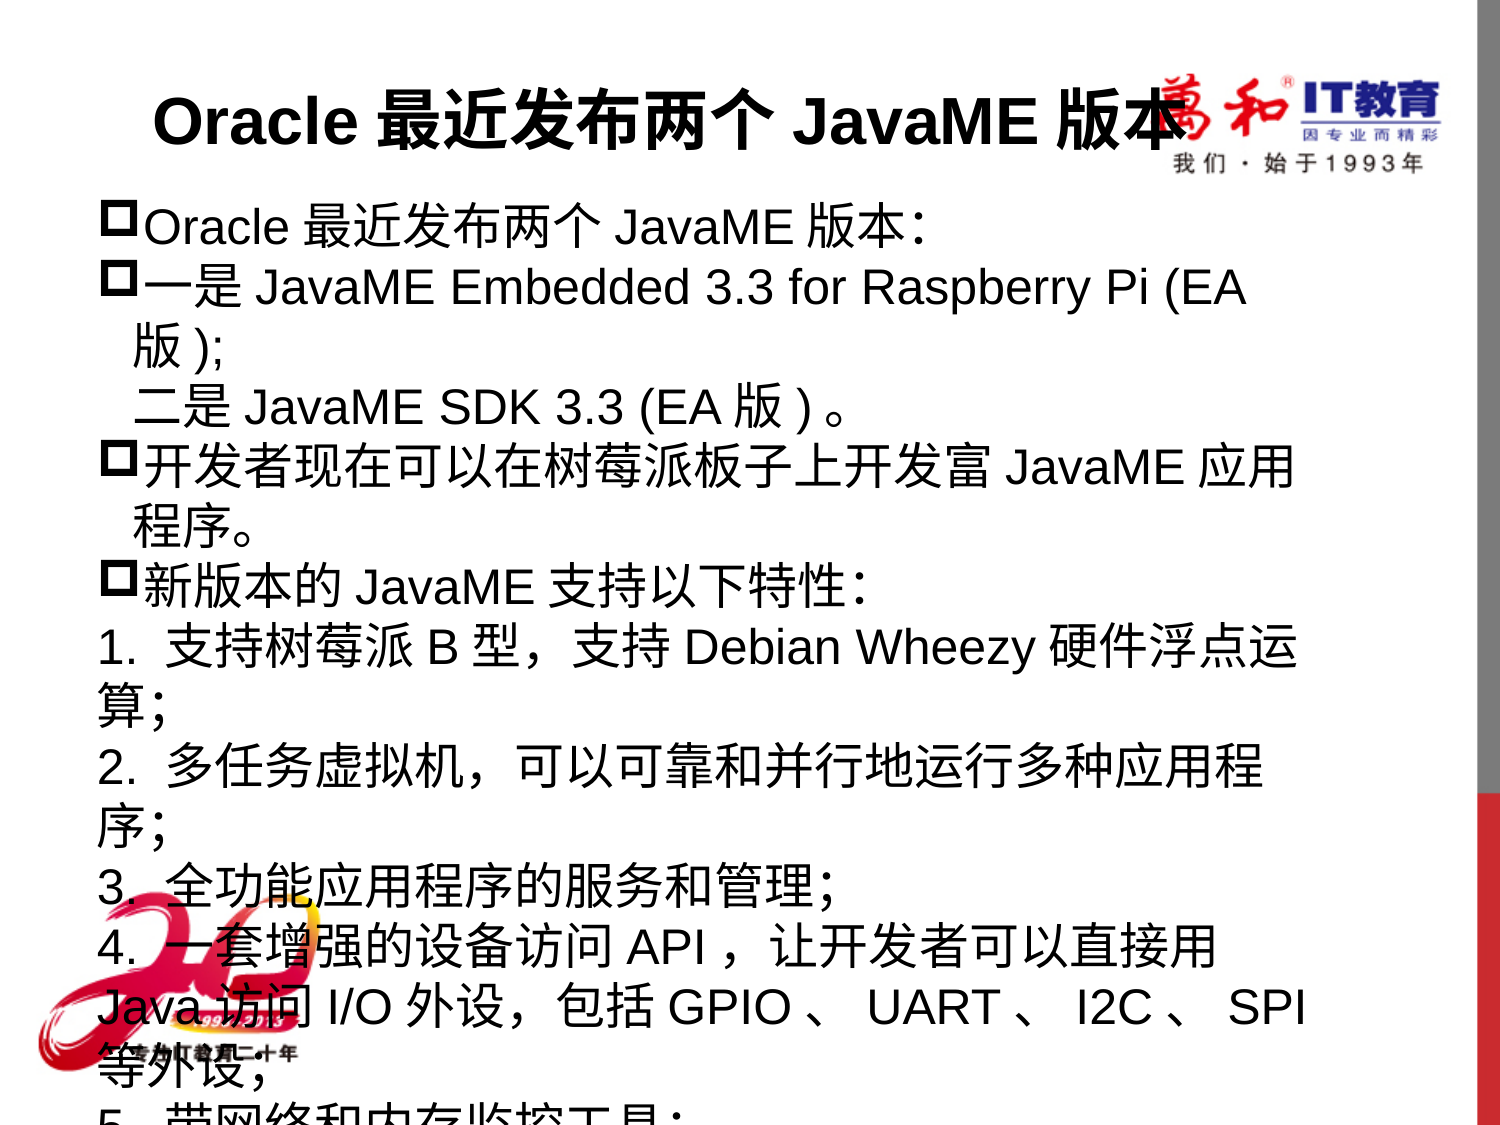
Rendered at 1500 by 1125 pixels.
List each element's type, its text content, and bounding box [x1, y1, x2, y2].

text_box Oracle最近发布两个JavaME版本： 一是JavaME Embedded 3.3 for Raspberry Pi (EA版); 二是JavaME SDK 3.3 (EA版)。 开发者现在可以在树莓派板子上开发富JavaME应用程序。 新版本的JavaME支持以下特性： 1. 支持树莓派B型，支持Debian Wheezy硬件浮点运算； 2. 多任务虚拟机，可以可靠和并行地运行多种应用程序； 3. 全功能应用程序的服务和管理； 4. 一套增强的设备访问API，让开发者可以直接用Java访问I/O外设，包括GPIO、UART、I2C、SPI等外设； 5. 带网络和内存监控工具； 6. 其它方面的增强。 [82, 187, 1336, 1125]
text_box Oracle最近发布两个JavaME版本 [128, 70, 1213, 165]
picture [0, 0, 1500, 1125]
